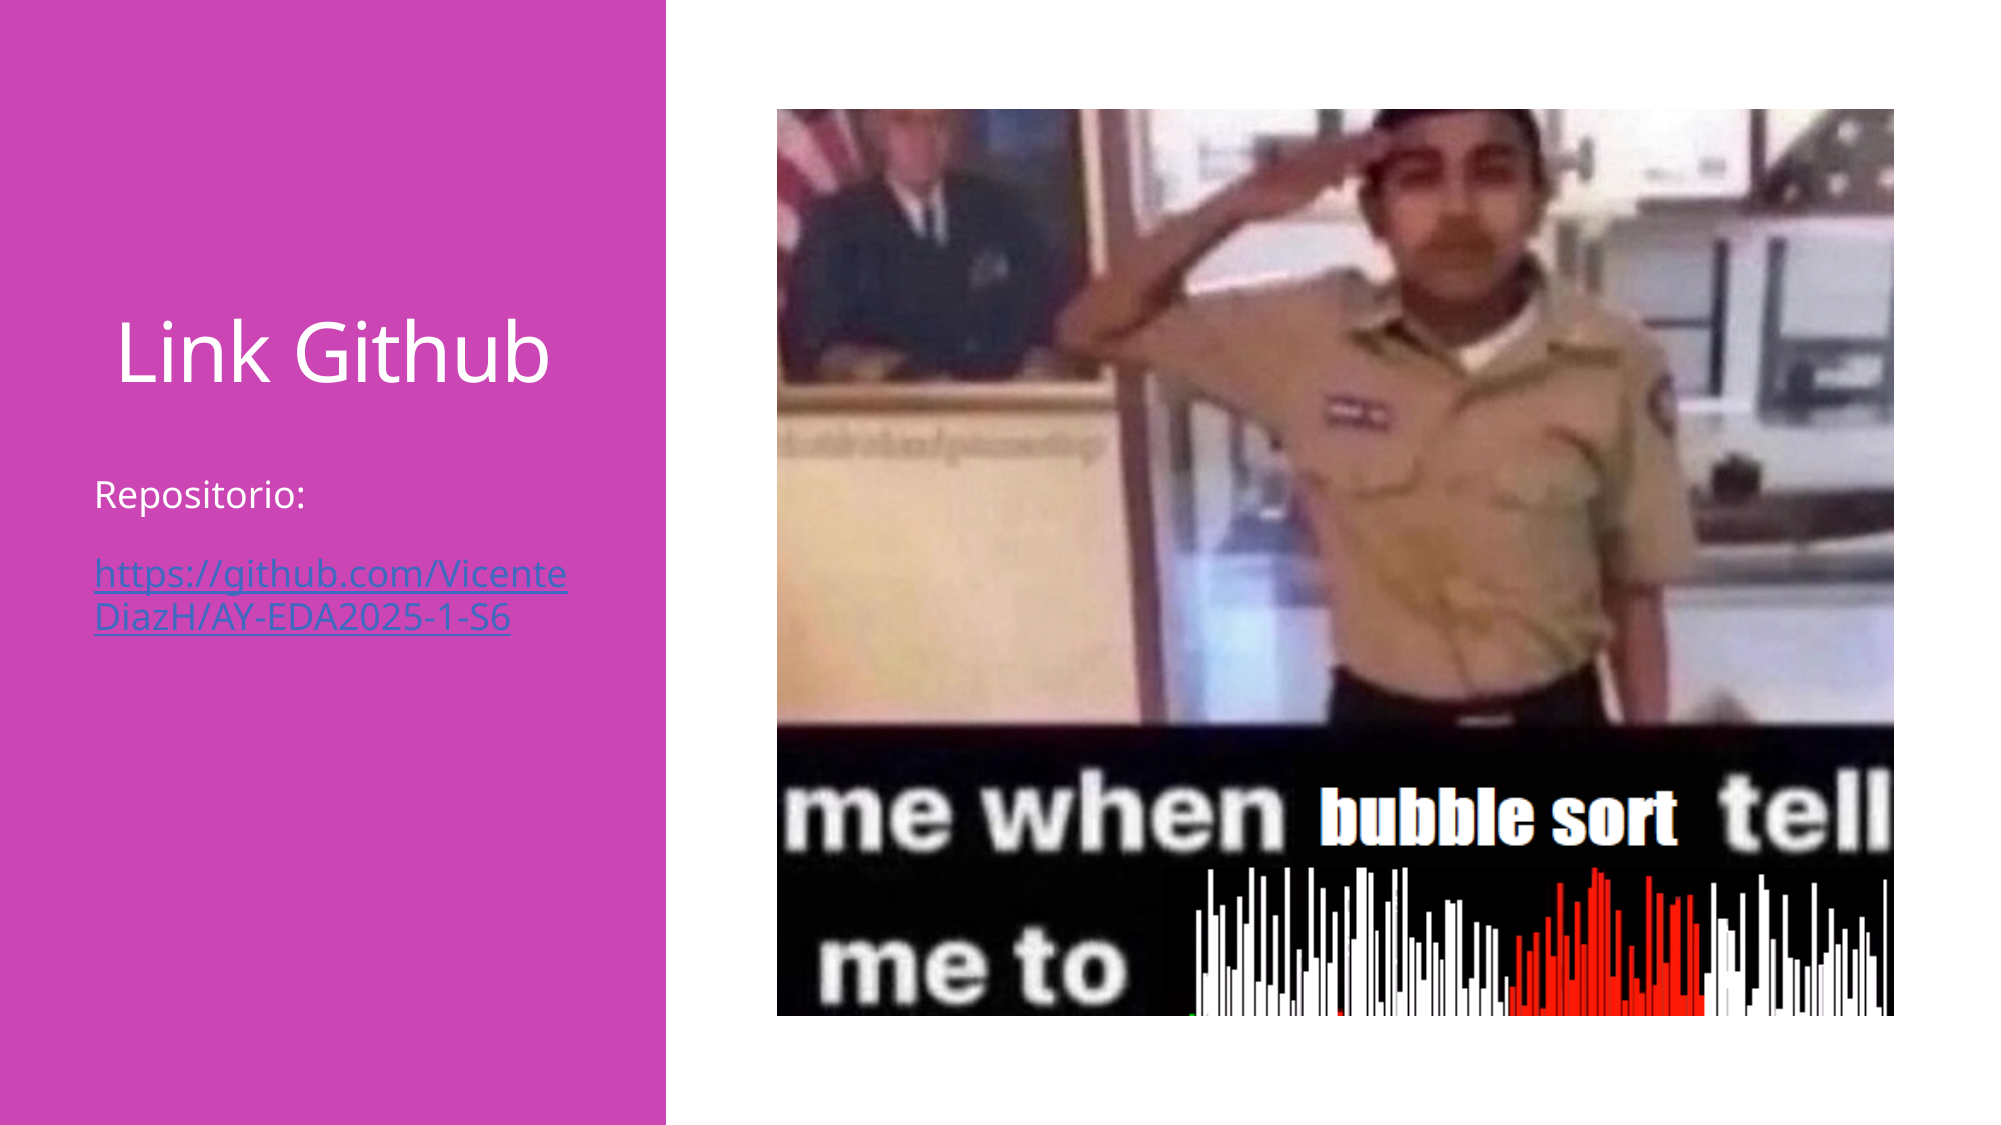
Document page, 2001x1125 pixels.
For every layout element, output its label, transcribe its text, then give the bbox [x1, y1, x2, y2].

picture [777, 108, 1894, 1017]
text_box [667, 0, 2000, 1125]
text_box [0, 0, 667, 1125]
list Repositorio: https://github.com/VicenteDiazH/AY-EDA2025-1-S6 [93, 459, 587, 983]
title Link Github [80, 84, 587, 407]
